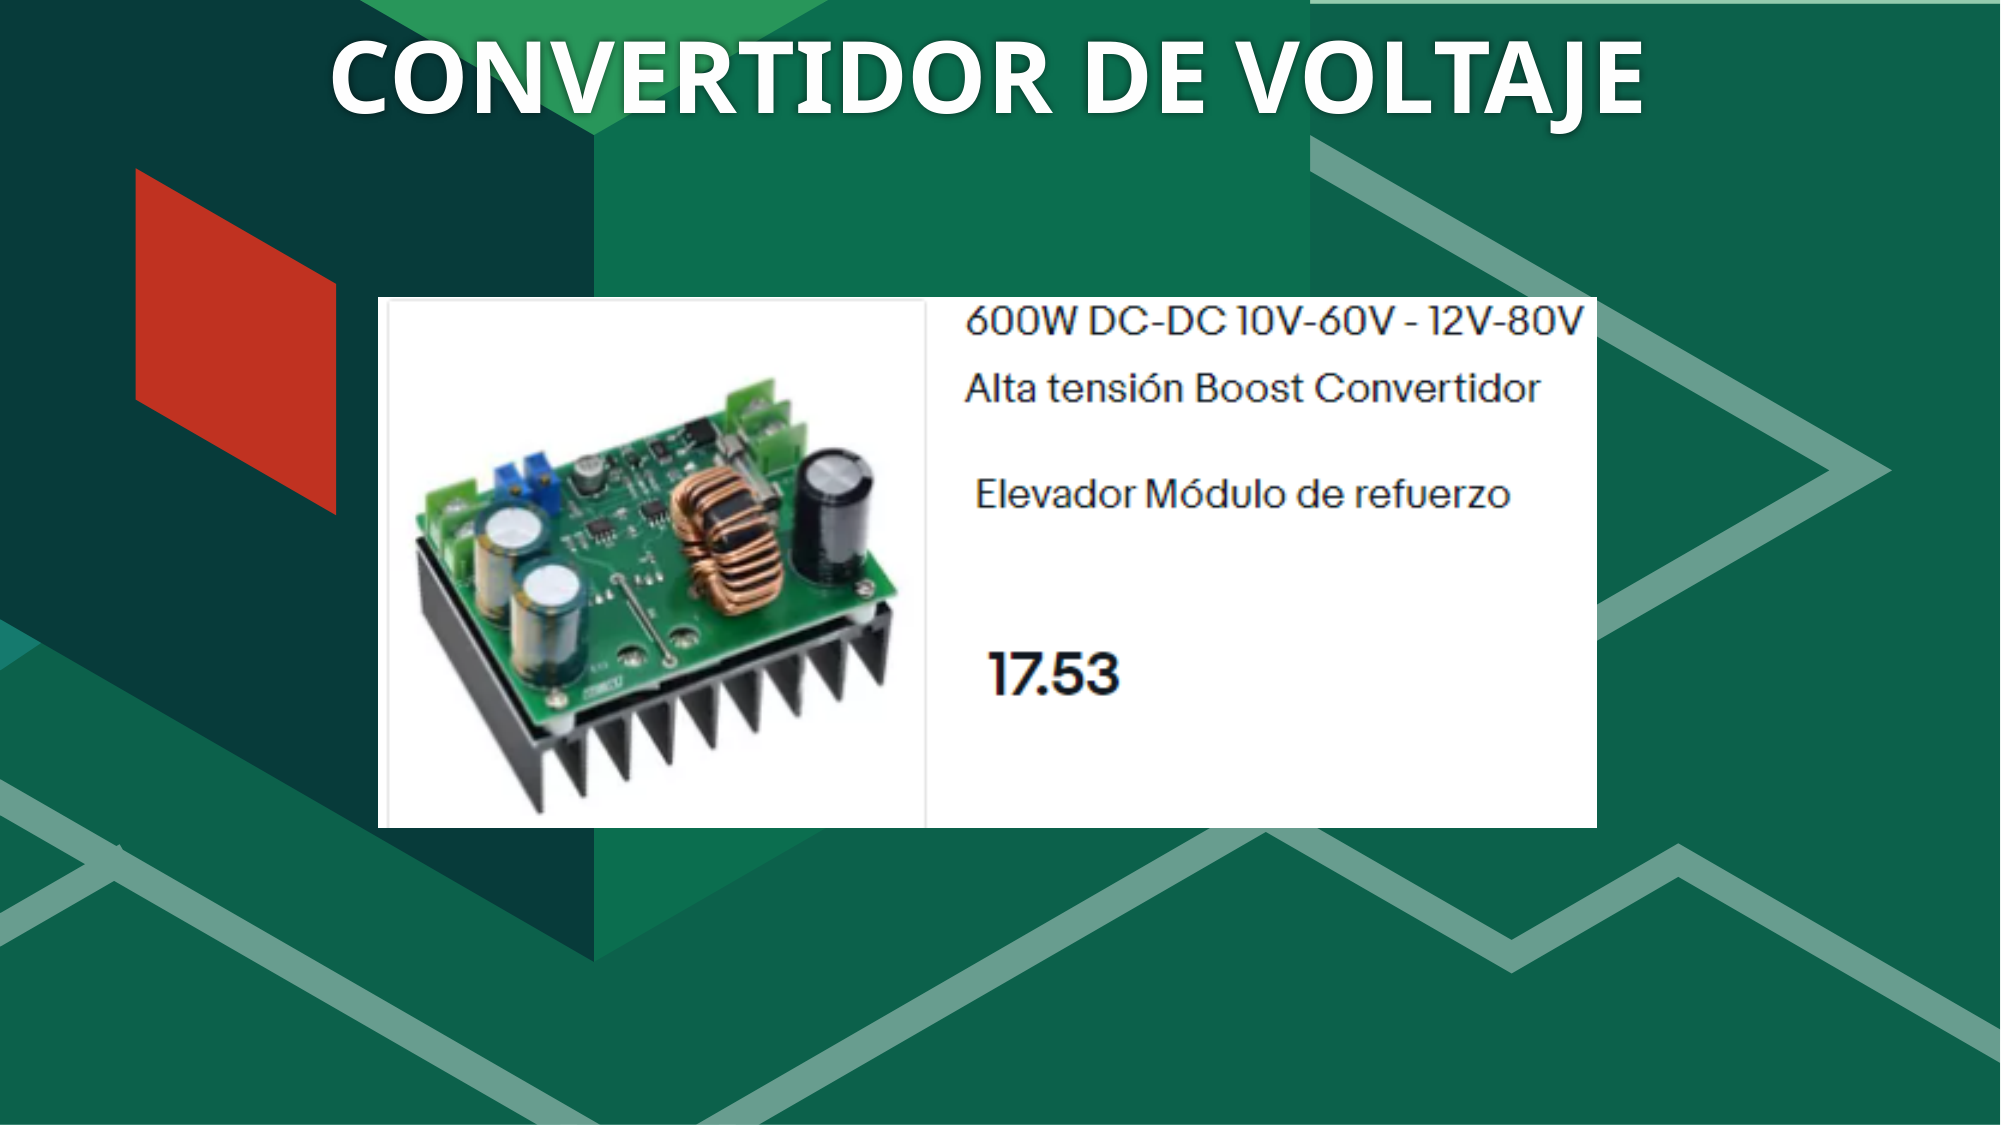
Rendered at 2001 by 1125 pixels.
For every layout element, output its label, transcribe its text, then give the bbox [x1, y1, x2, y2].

title CONVERTIDOR DE VOLTAJE [154, 40, 1822, 206]
picture [0, 0, 2001, 1125]
